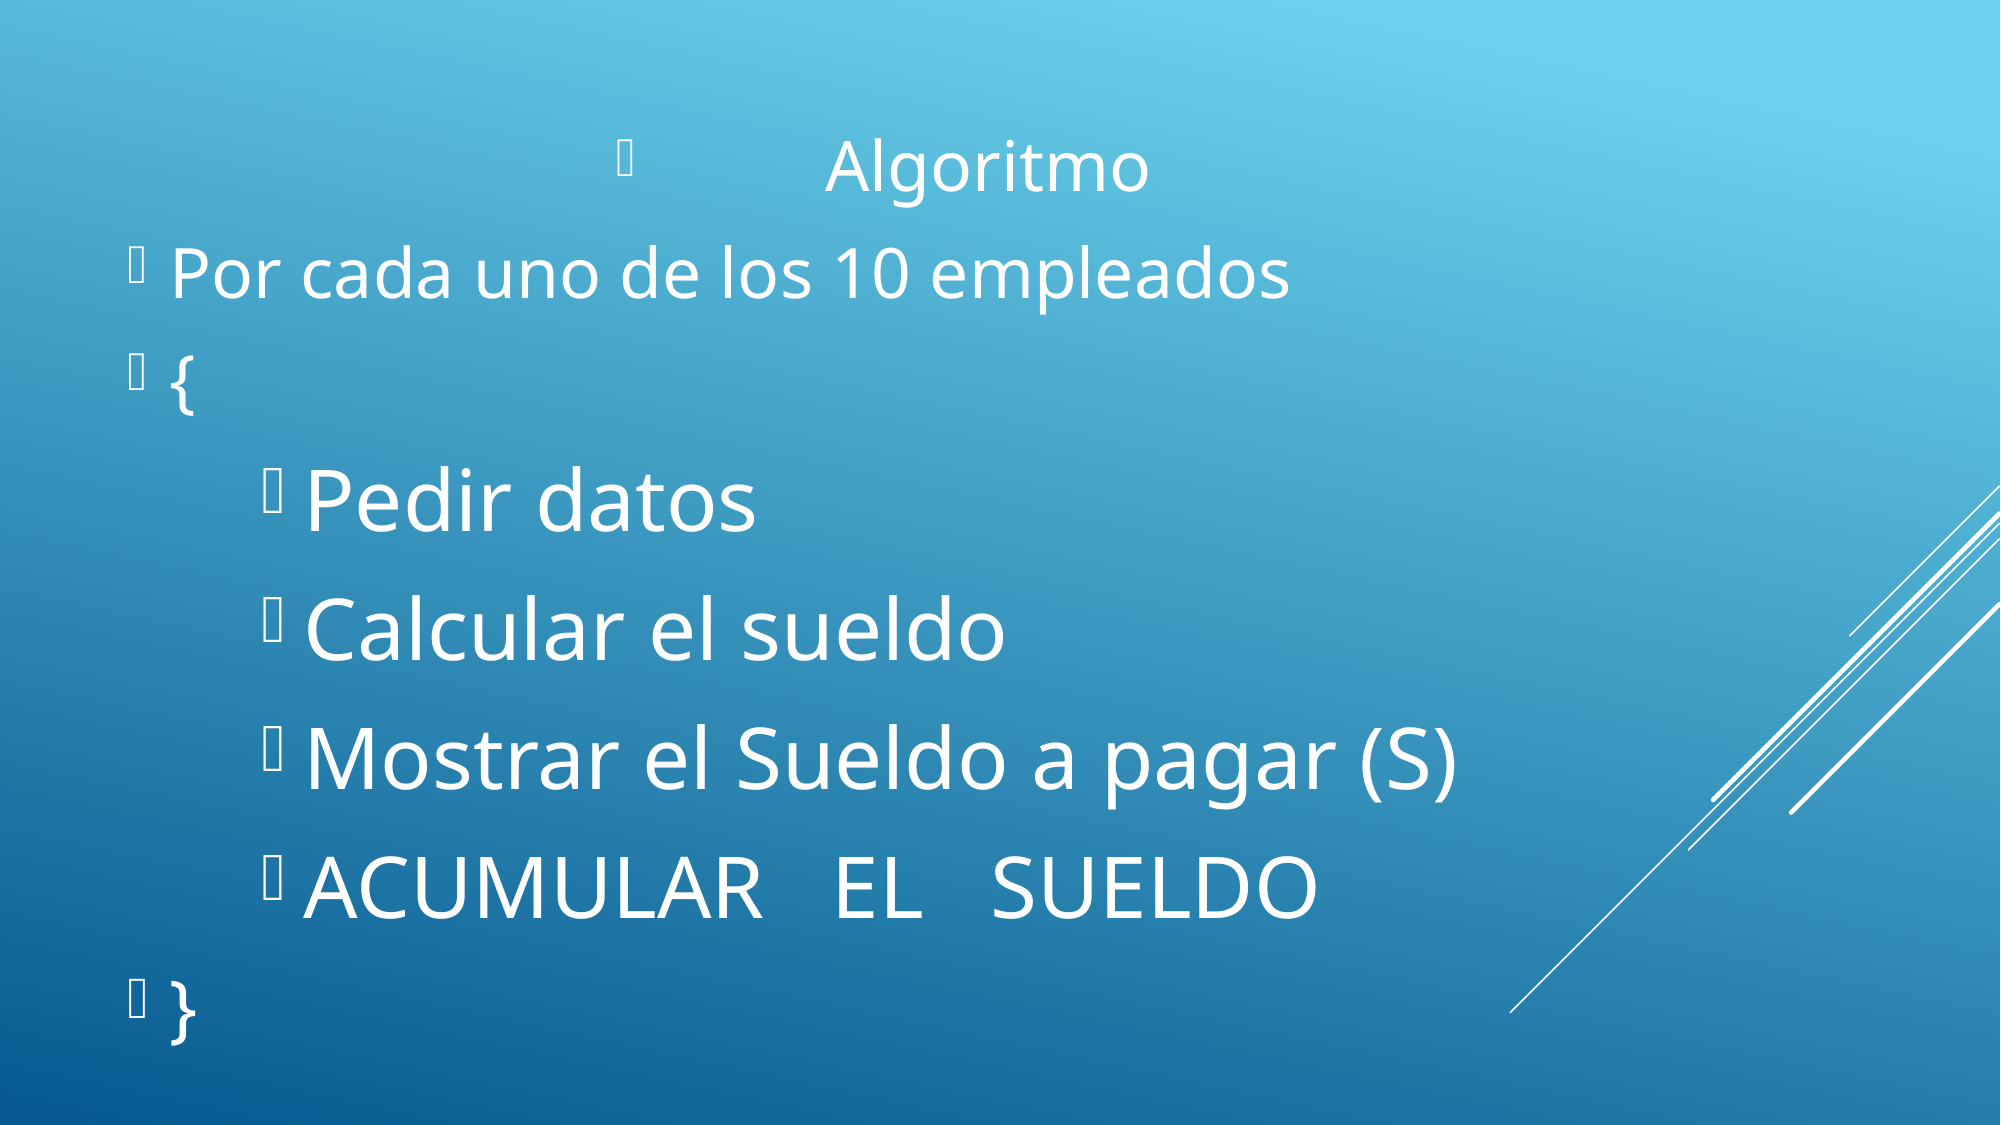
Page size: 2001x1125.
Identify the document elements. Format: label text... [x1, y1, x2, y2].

list Algoritmo Por cada uno de los 10 empleados { Pedir datos Calcular el sueldo Mostrar el Sueldo a pagar (S) ACUMULAR EL SUELDO } [112, 112, 1824, 1059]
